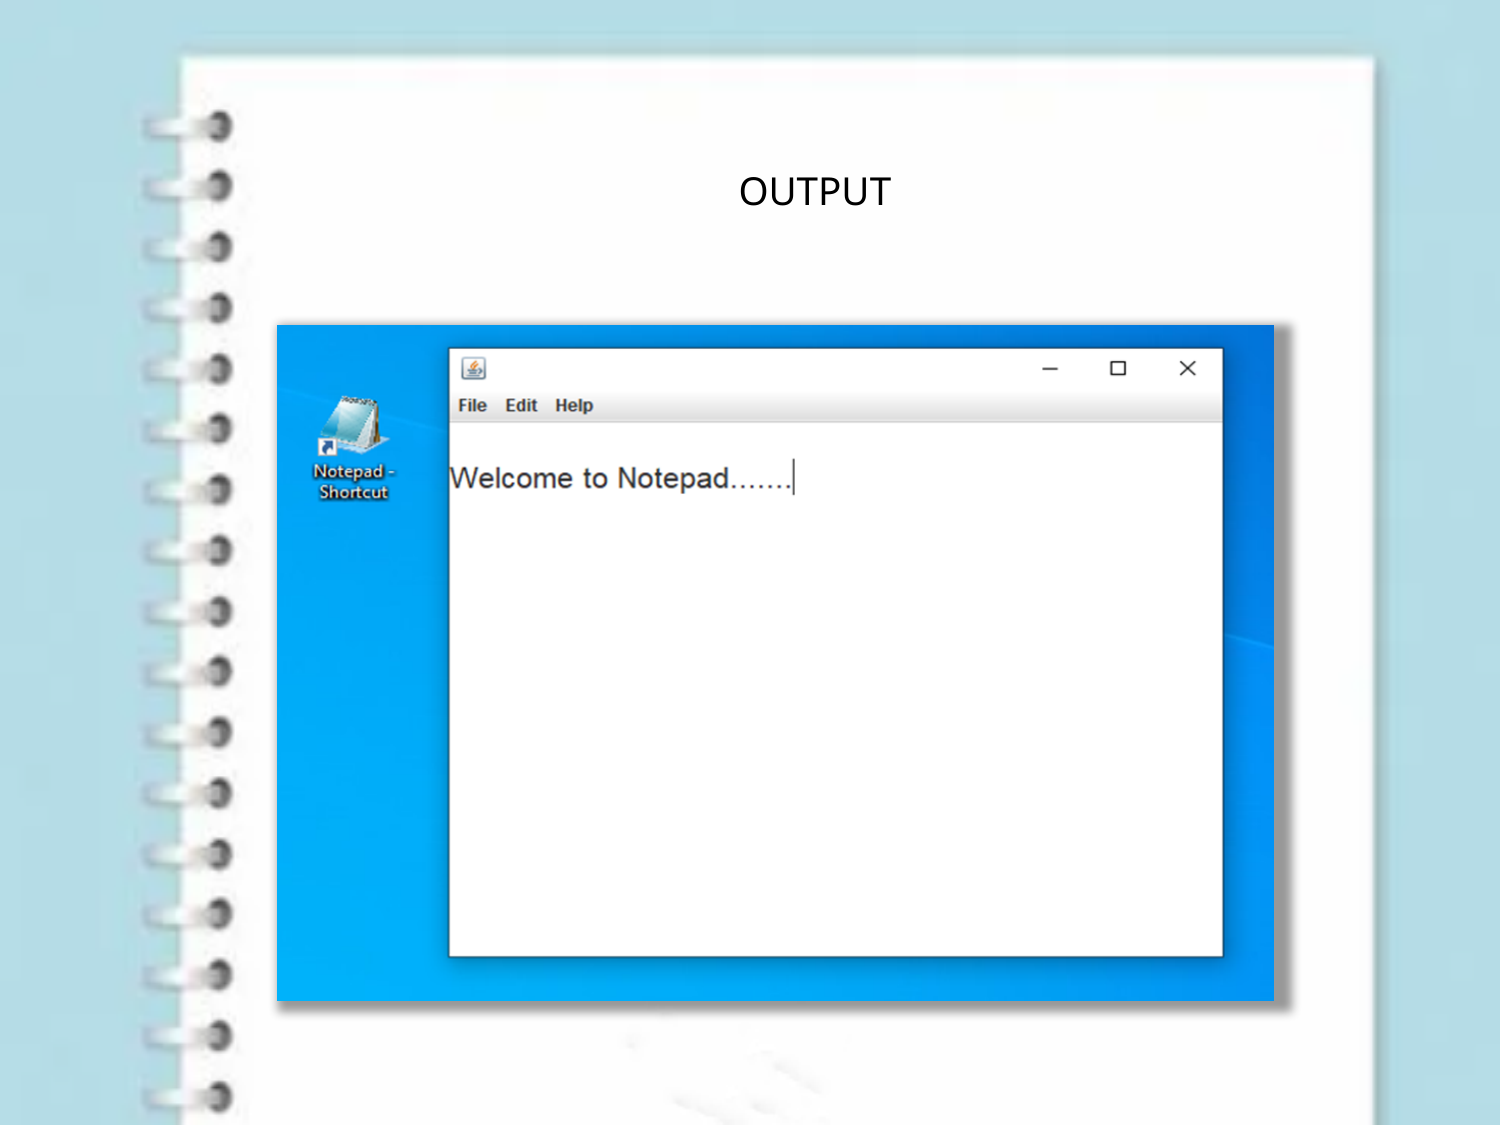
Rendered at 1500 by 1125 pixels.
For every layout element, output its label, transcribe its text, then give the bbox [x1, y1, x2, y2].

picture [0, 0, 1500, 1125]
list [159, 243, 1341, 1059]
title OUTPUT [442, 113, 1187, 243]
